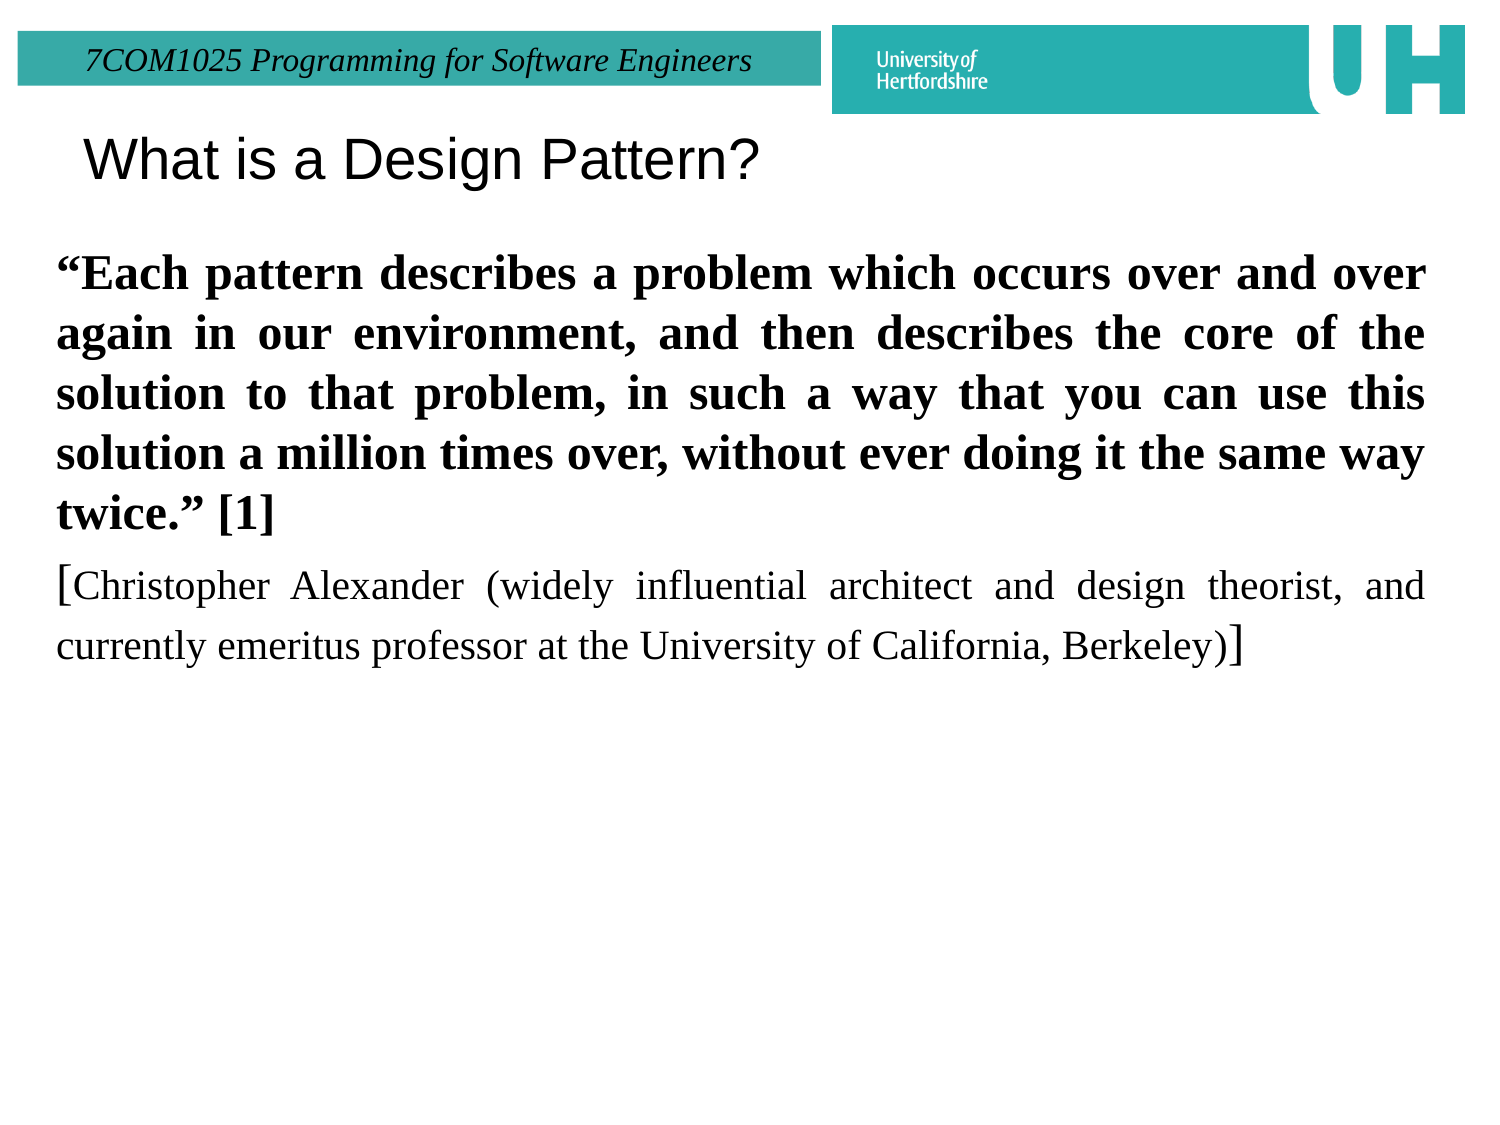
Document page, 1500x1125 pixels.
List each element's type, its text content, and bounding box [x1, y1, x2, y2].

picture [832, 25, 1465, 114]
text_box “Each pattern describes a problem which occurs over and over again in our environment, and then describes the core of the solution to that problem, in such a way that you can use this solution a million times over, without ever doing it the same way twice.” [1] [Christopher Alexander (widely influential architect and design theorist, and currently emeritus professor at the University of California, Berkeley)] [41, 231, 1442, 1000]
text_box What is a Design Pattern? [68, 113, 777, 199]
